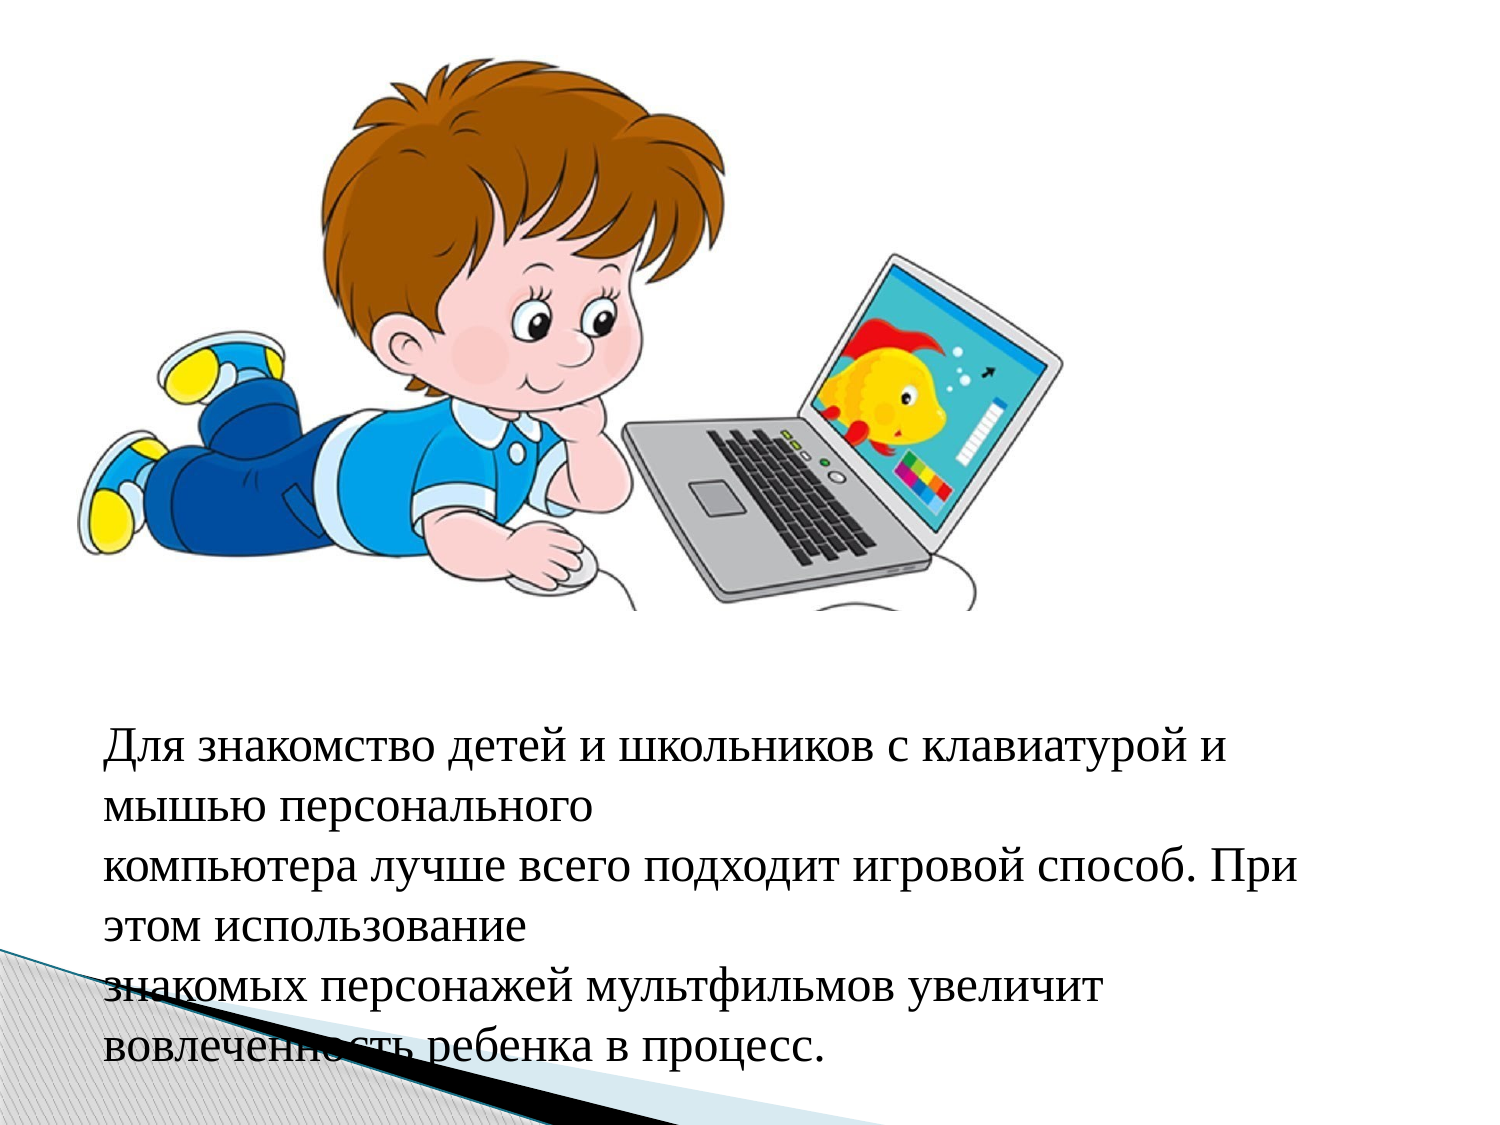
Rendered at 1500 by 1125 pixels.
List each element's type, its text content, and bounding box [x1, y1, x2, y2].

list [76, 55, 1064, 612]
text_box Для знакомство детей и школьников с клавиатурой и мышью персонального компьютера лучше всего подходит игровой способ. При этом использование знакомых персонажей мультфильмов увеличит вовлеченность ребенка в процесс. [88, 704, 1412, 1124]
